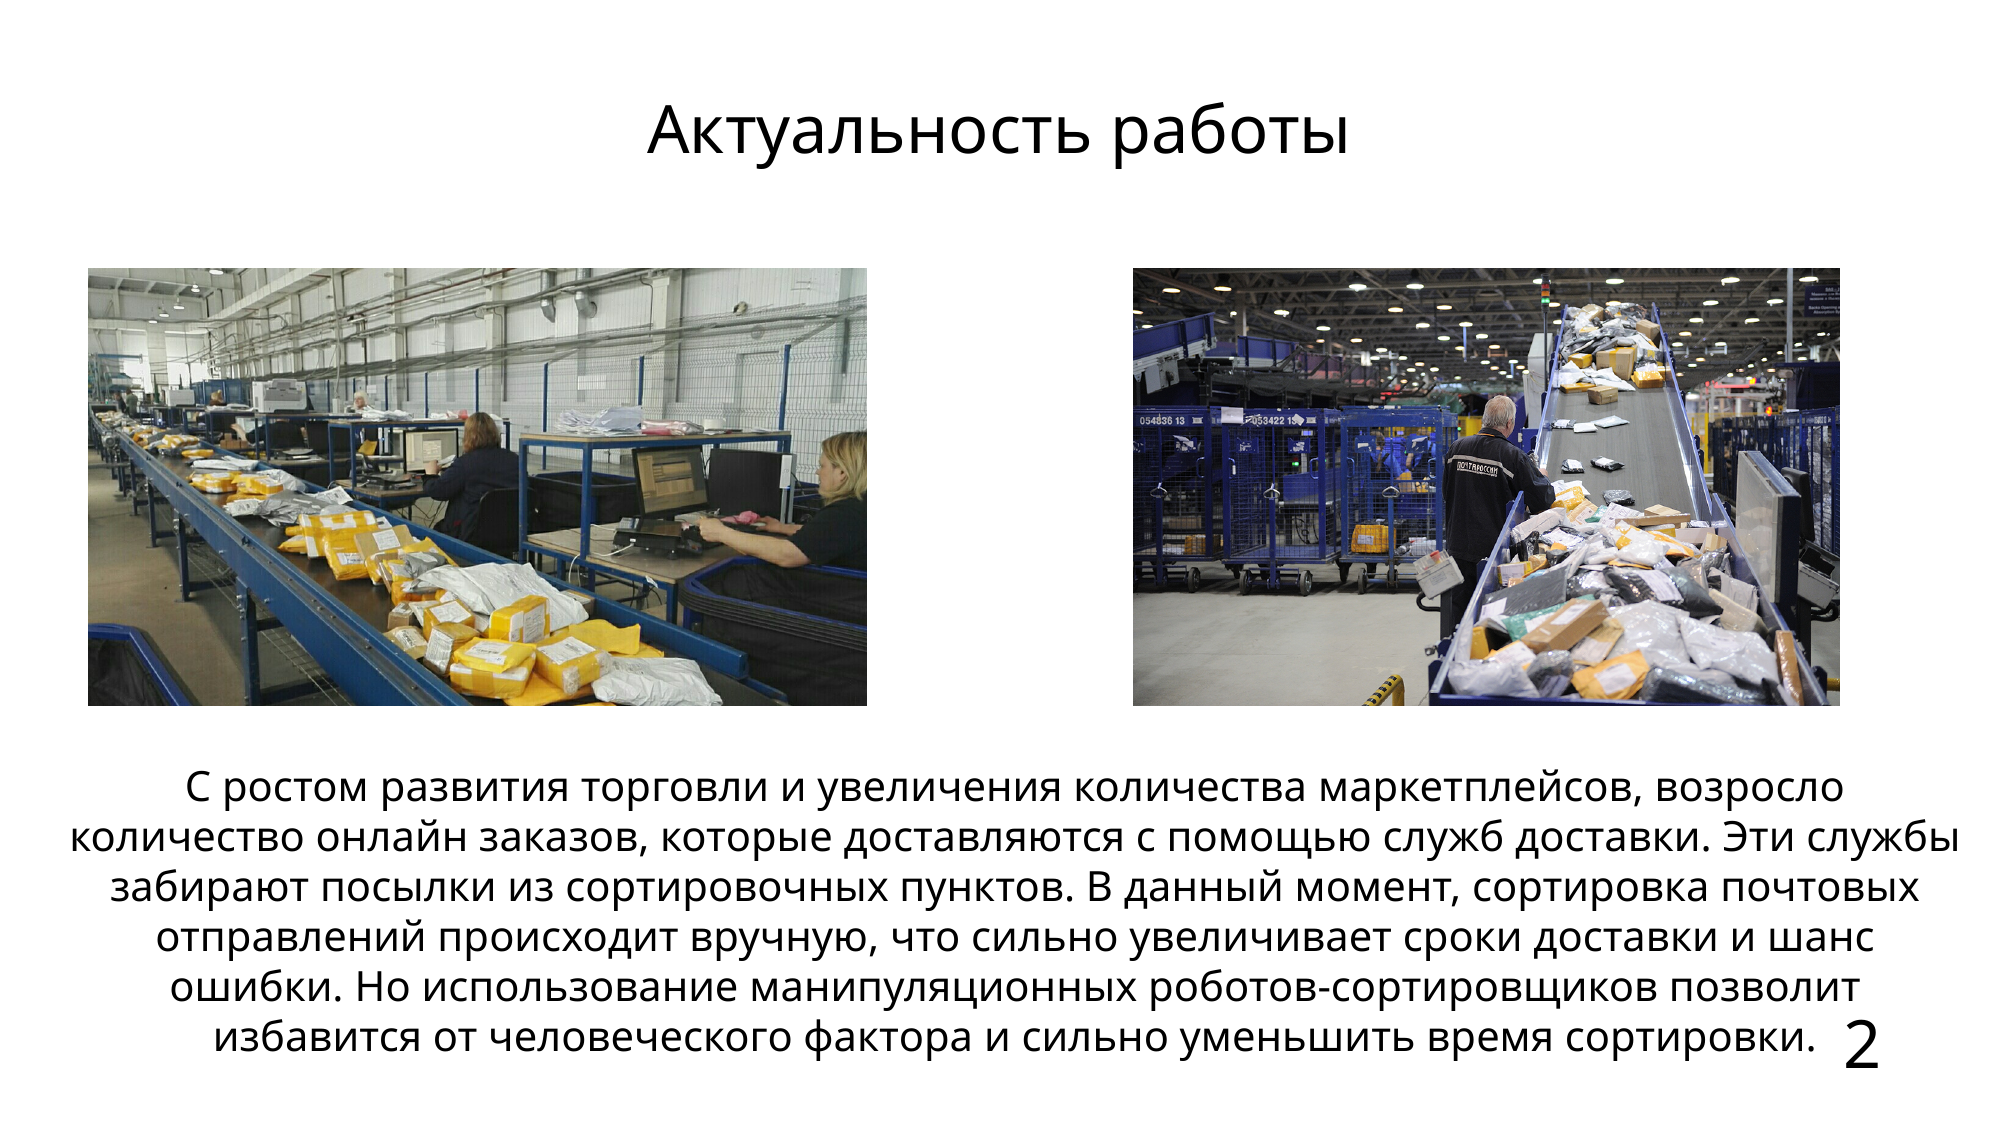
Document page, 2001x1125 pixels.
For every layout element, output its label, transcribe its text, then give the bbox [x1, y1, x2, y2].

title Актуальность работы [366, 34, 1634, 230]
text_box С ростом развития торговли и увеличения количества маркетплейсов, возросло количество онлайн заказов, которые доставляются с помощью служб доставки. Эти службы забирают посылки из сортировочных пунктов. В данный момент, сортировка почтовых отправлений происходит вручную, что сильно увеличивает сроки доставки и шанс ошибки. Но использование манипуляционных роботов-сортировщиков позволит избавится от человеческого фактора и сильно уменьшить время сортировки. [52, 752, 1978, 1068]
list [88, 267, 868, 707]
text_box 2 [1828, 994, 1986, 1090]
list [1132, 268, 1841, 707]
